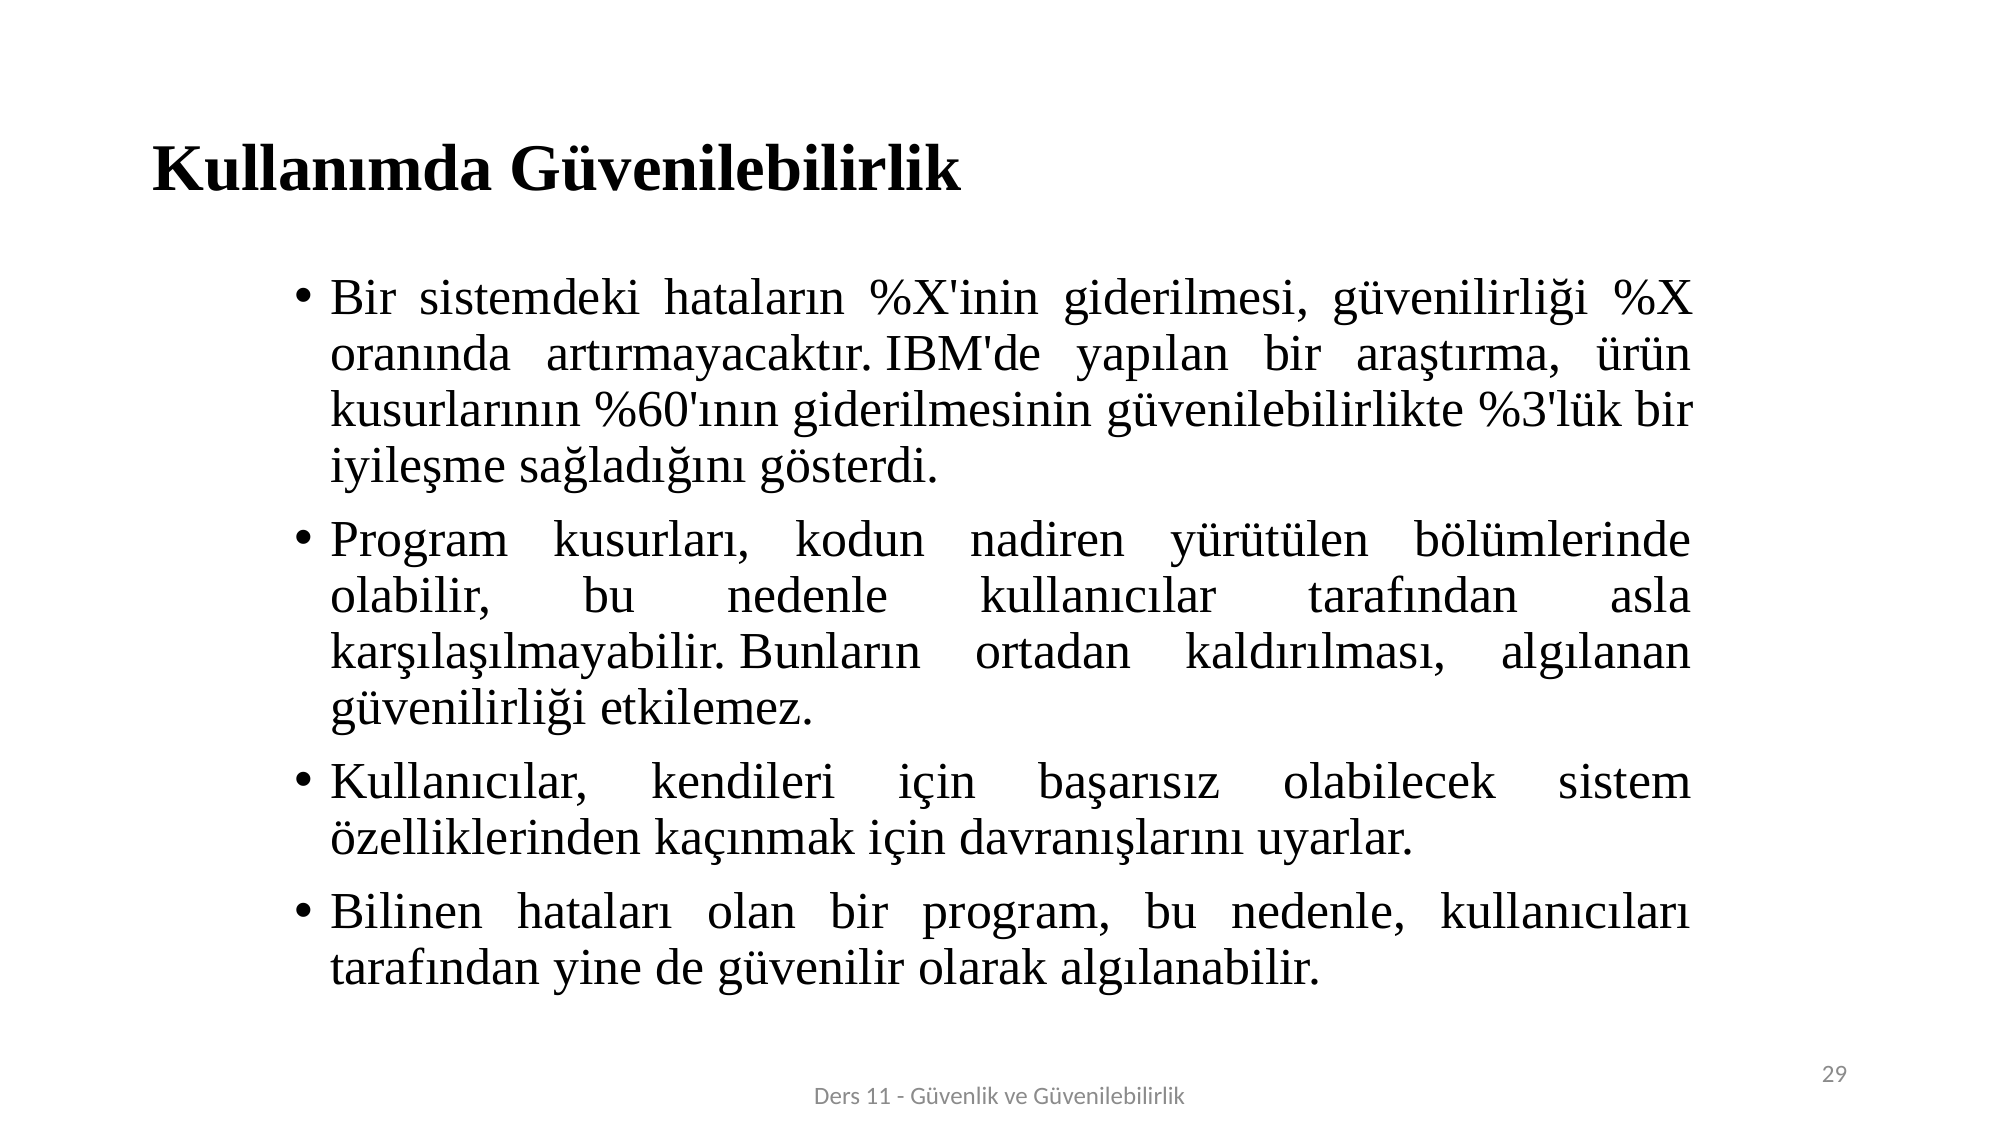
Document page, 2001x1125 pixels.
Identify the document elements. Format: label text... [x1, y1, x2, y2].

footer Ders 11 - Güvenlik ve Güvenilebilirlik [762, 1065, 1238, 1125]
slide_number 29 [1412, 1042, 1863, 1103]
title Kullanımda Güvenilebilirlik [137, 59, 1863, 278]
list Bir sistemdeki hataların %X'inin giderilmesi, güvenilirliği %X oranında artırmayacaktır. IBM'de yapılan bir araştırma, ürün kusurlarının %60'ının giderilmesinin güvenilebilirlikte %3'lük bir iyileşme sağladığını gösterdi. Program kusurları, kodun nadiren yürütülen bölümlerinde olabilir, bu nedenle kullanıcılar tarafından asla karşılaşılmayabilir. Bunların ortadan kaldırılması, algılanan güvenilirliği etkilemez. Kullanıcılar, kendileri için başarısız olabilecek sistem özelliklerinden kaçınmak için davranışlarını uyarlar. Bilinen hataları olan bir program, bu nedenle, kullanıcıları tarafından yine de güvenilir olarak algılanabilir. [279, 262, 1709, 1005]
